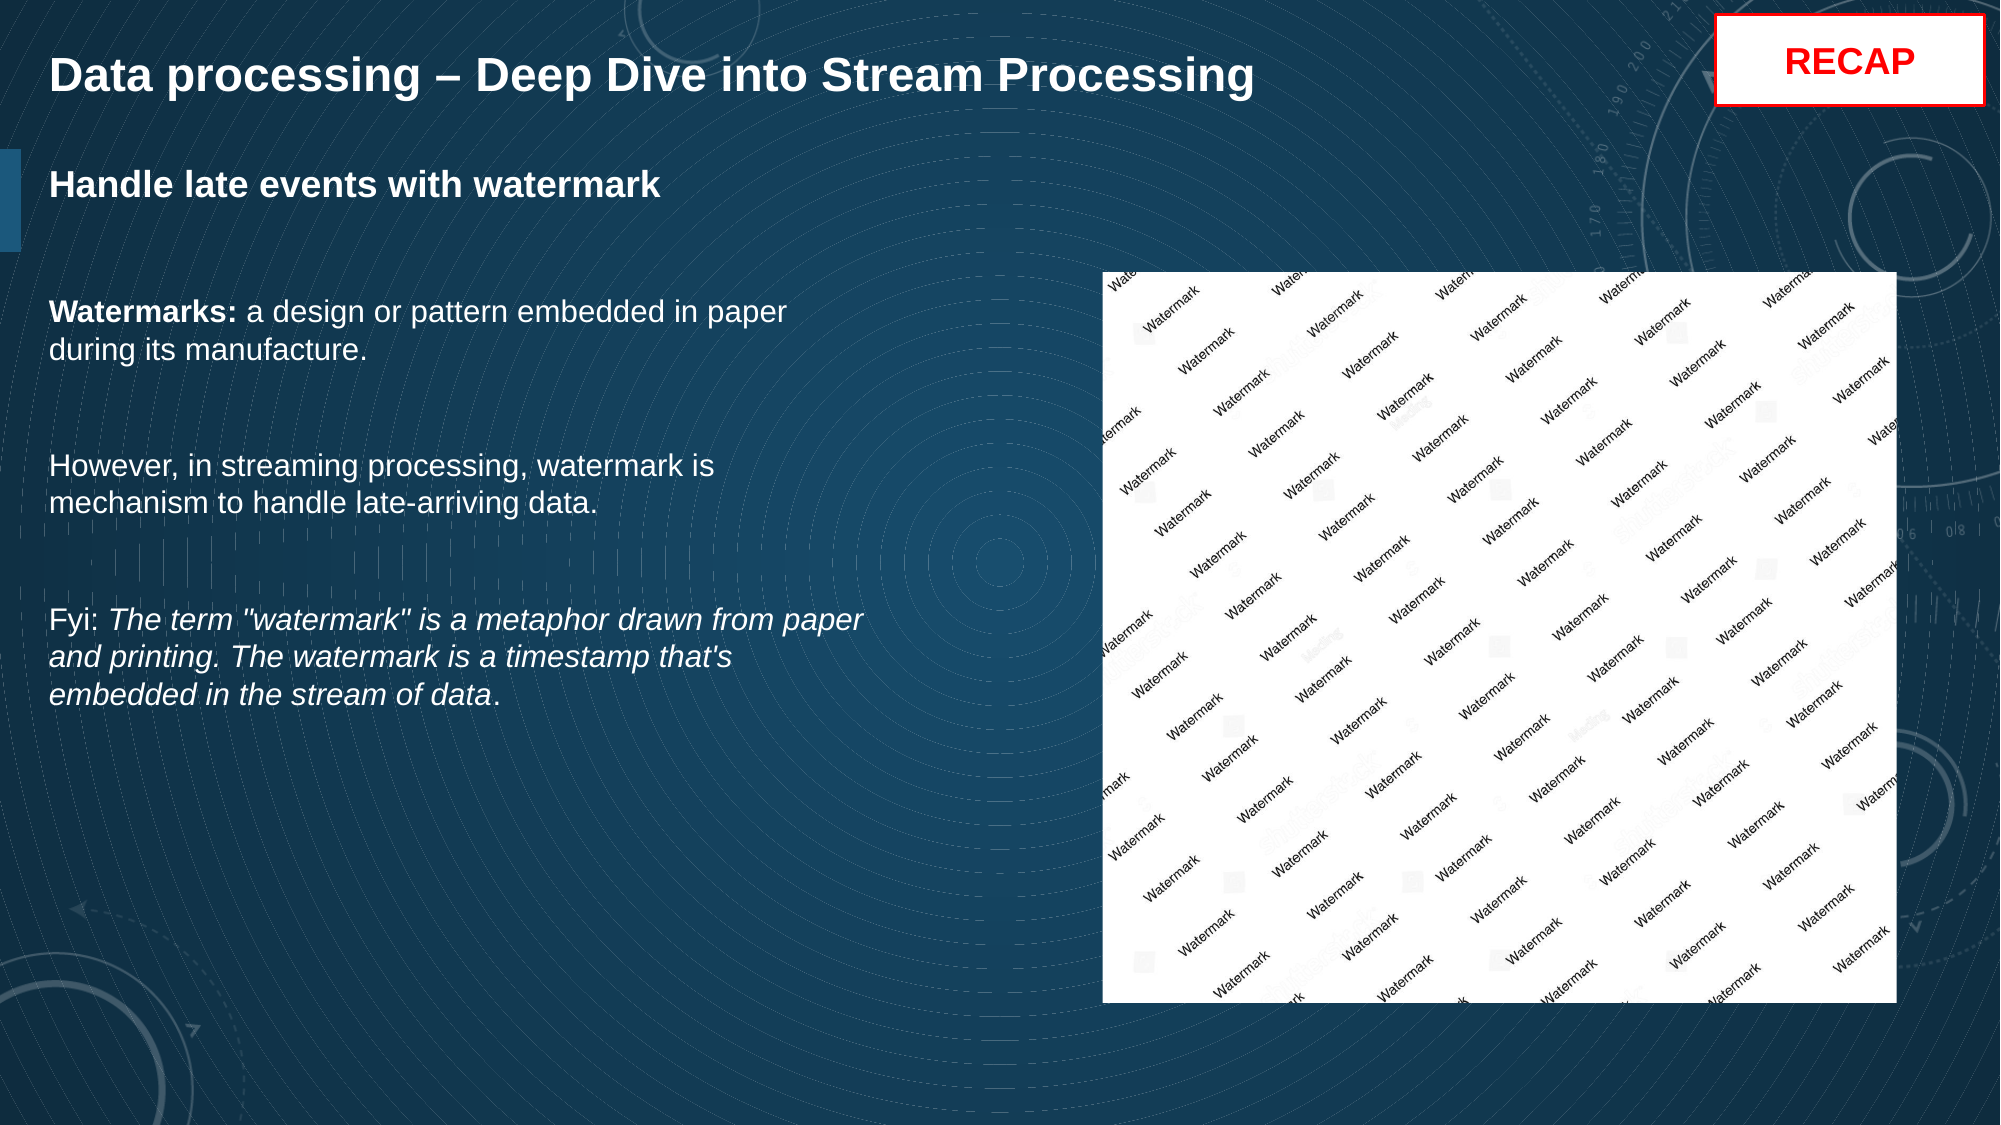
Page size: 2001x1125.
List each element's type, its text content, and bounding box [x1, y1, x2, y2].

text_box [884, 152, 1464, 273]
text_box Data processing – Deep Dive into Stream Processing [33, 35, 1967, 156]
text_box Handle late events with watermark Watermarks: a design or pattern embedded in paper during its manufacture. However, in streaming processing, watermark is mechanism to handle late-arriving data. Fyi: The term "watermark" is a metaphor drawn from paper and printing. The watermark is a timestamp that's embedded in the stream of data. [33, 152, 884, 1125]
picture [0, 0, 2000, 1125]
text_box RECAP [1714, 13, 1986, 107]
